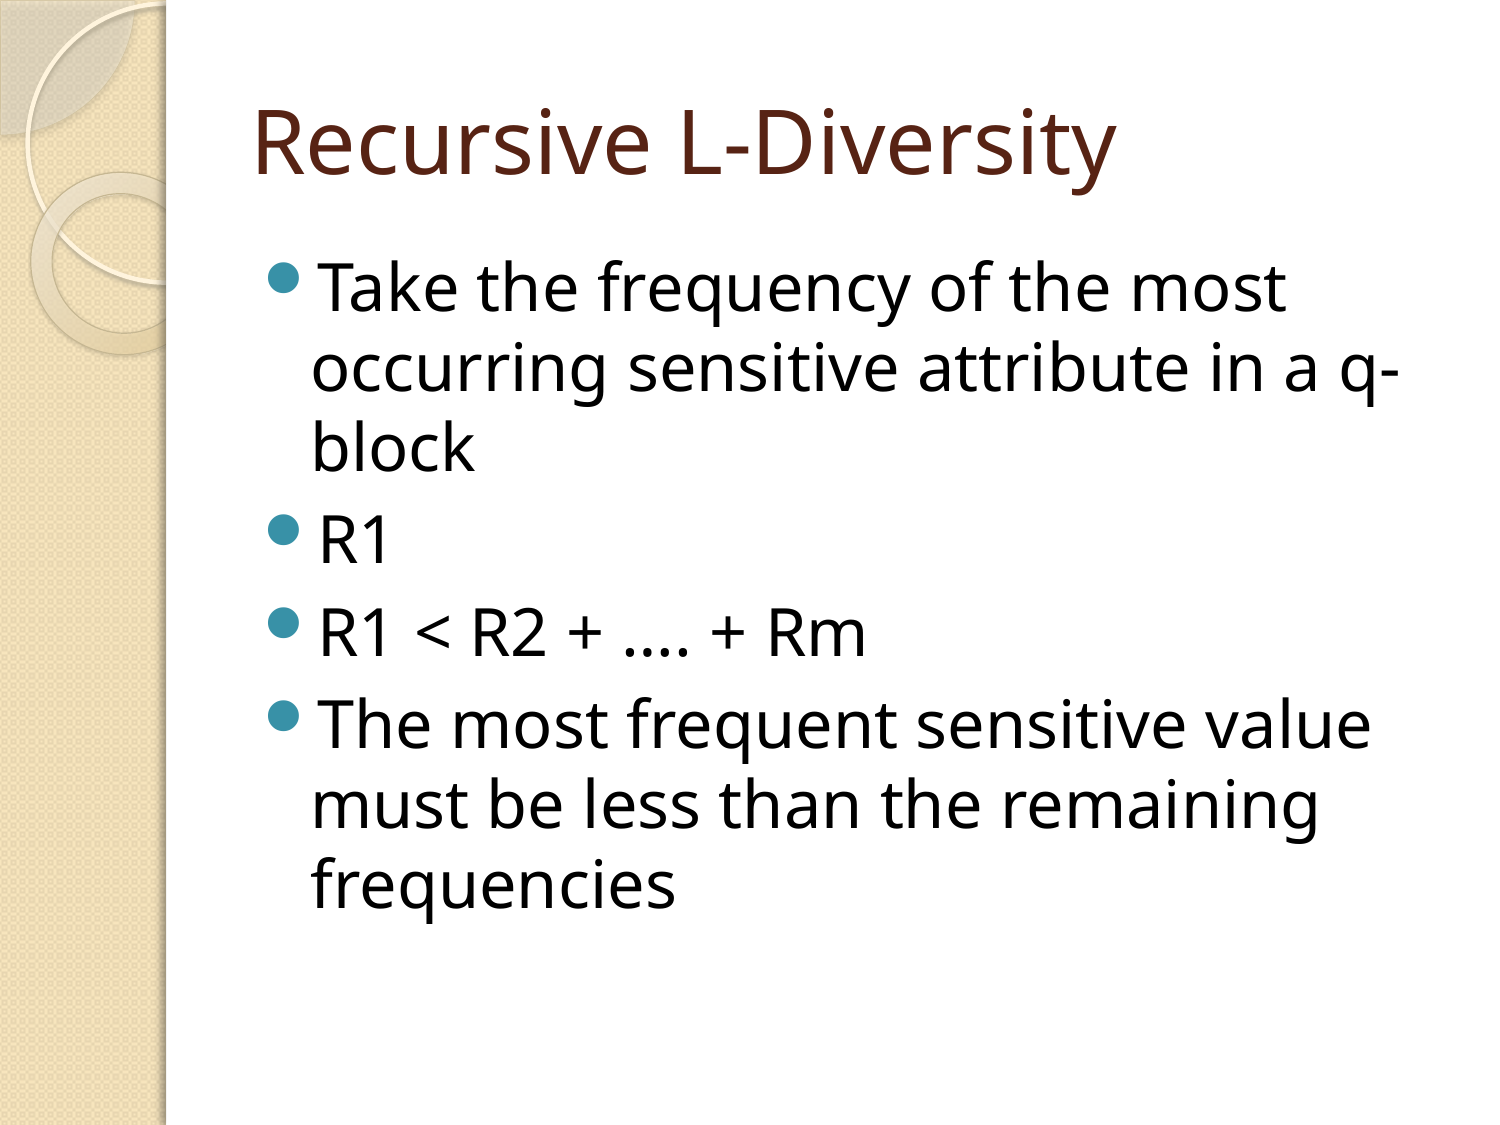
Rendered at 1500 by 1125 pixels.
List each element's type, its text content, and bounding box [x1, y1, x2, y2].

list Take the frequency of the most occurring sensitive attribute in a q-block R1 R1 < R2 + …. + Rm The most frequent sensitive value must be less than the remaining frequencies [235, 237, 1466, 1025]
title Recursive L-Diversity [235, 45, 1466, 233]
